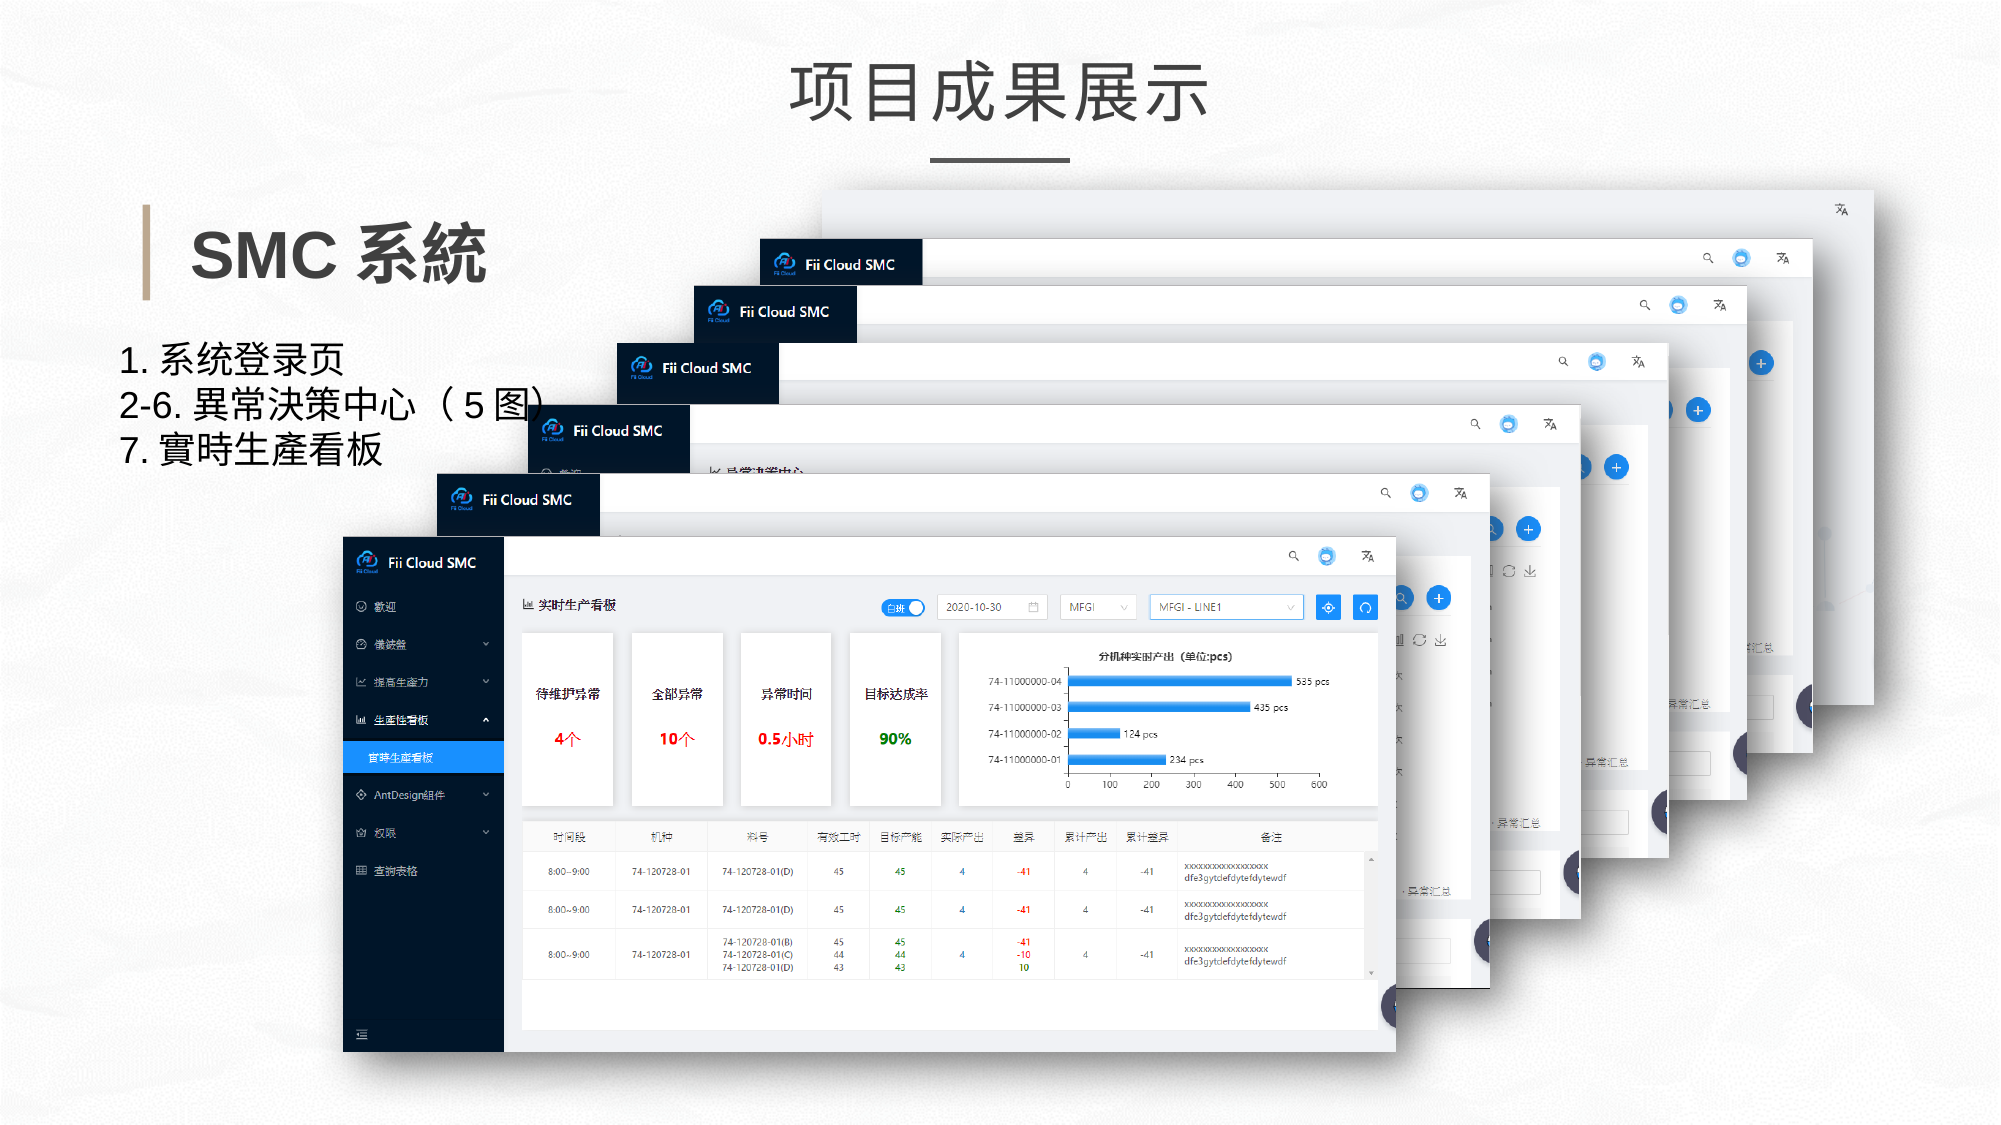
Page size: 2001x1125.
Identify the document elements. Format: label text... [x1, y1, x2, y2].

text_box SMC系統 [175, 204, 503, 300]
text_box [142, 203, 151, 301]
text_box 1.系统登录页 2-6.異常決策中心（5图） 7.實時生產看板 [103, 328, 584, 479]
text_box 项目成果展示 [717, 44, 1283, 136]
picture [343, 190, 1874, 1052]
